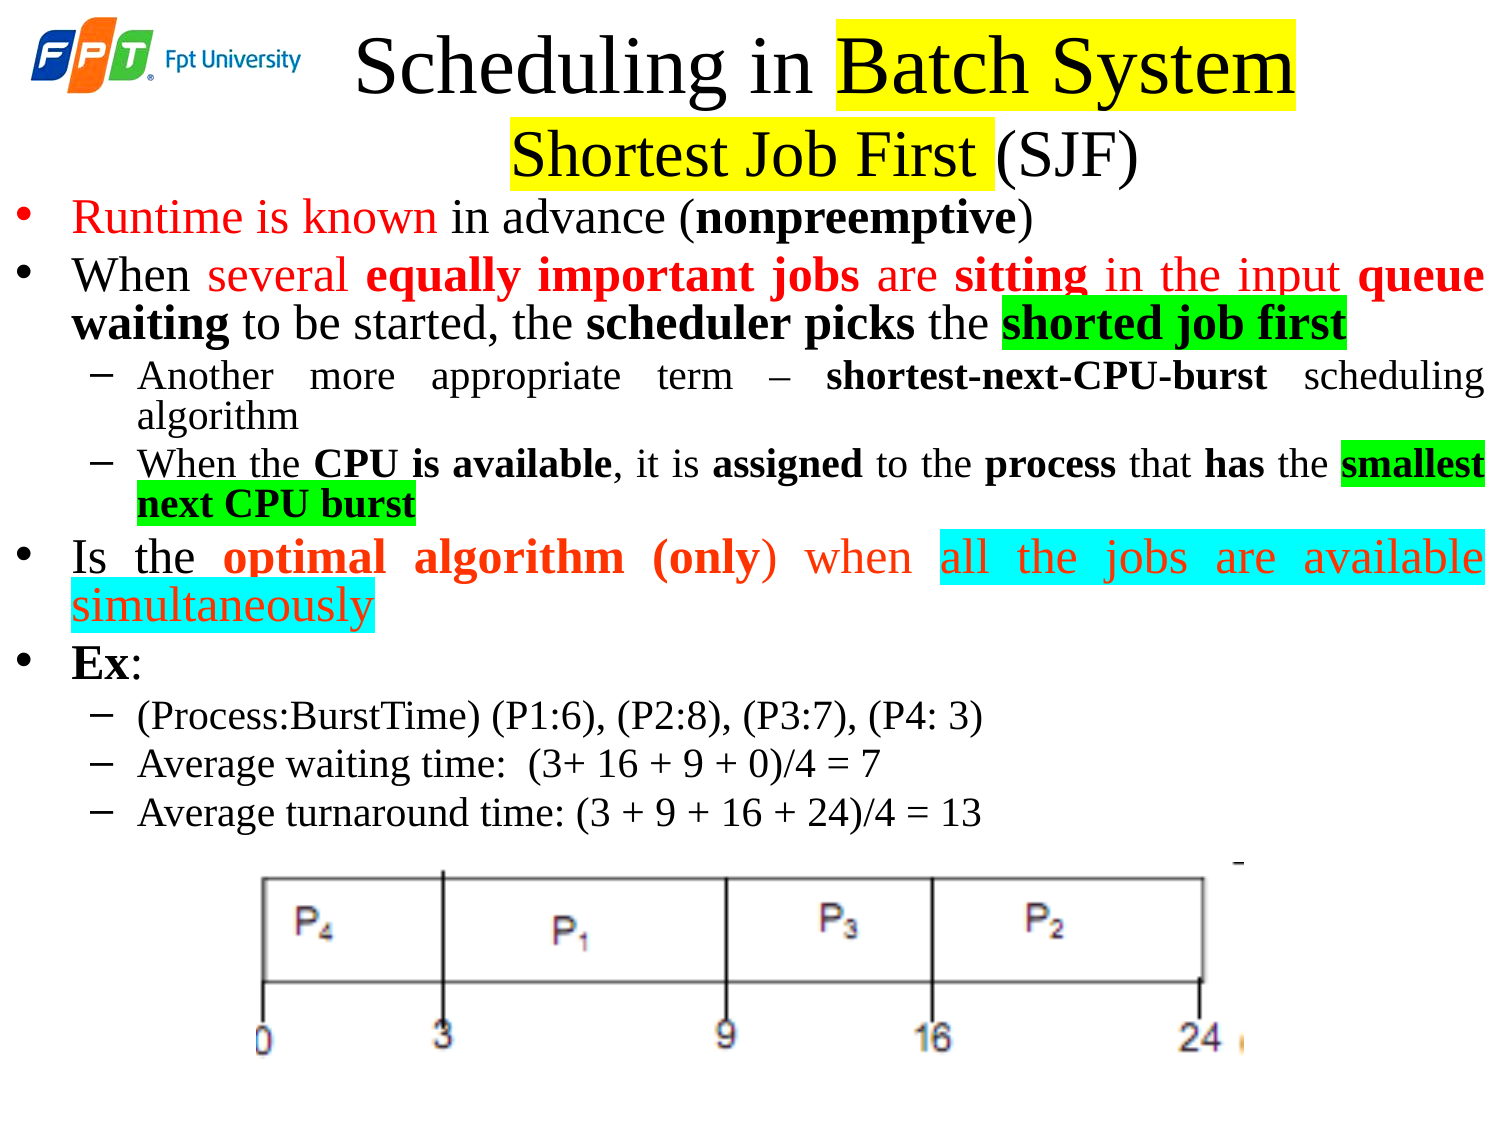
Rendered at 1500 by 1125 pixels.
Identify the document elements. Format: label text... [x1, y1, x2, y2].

list Runtime is known in advance (nonpreemptive) When several equally important jobs are sitting in the input queue waiting to be started, the scheduler picks the shorted job first Another more appropriate term – shortest-next-CPU-burst scheduling algorithm When the CPU is available, it is assigned to the process that has the smallest next CPU burst Is the optimal algorithm (only) when all the jobs are available simultaneously Ex: (Process:BurstTime) (P1:6), (P2:8), (P3:7), (P4: 3) Average waiting time: (3+ 16 + 9 + 0)/4 = 7 Average turnaround time: (3 + 9 + 16 + 24)/4 = 13 [0, 187, 1500, 888]
picture [0, 0, 150, 122]
picture [255, 862, 1244, 1059]
title Scheduling in Batch System Shortest Job First (SJF) [150, 0, 1500, 187]
